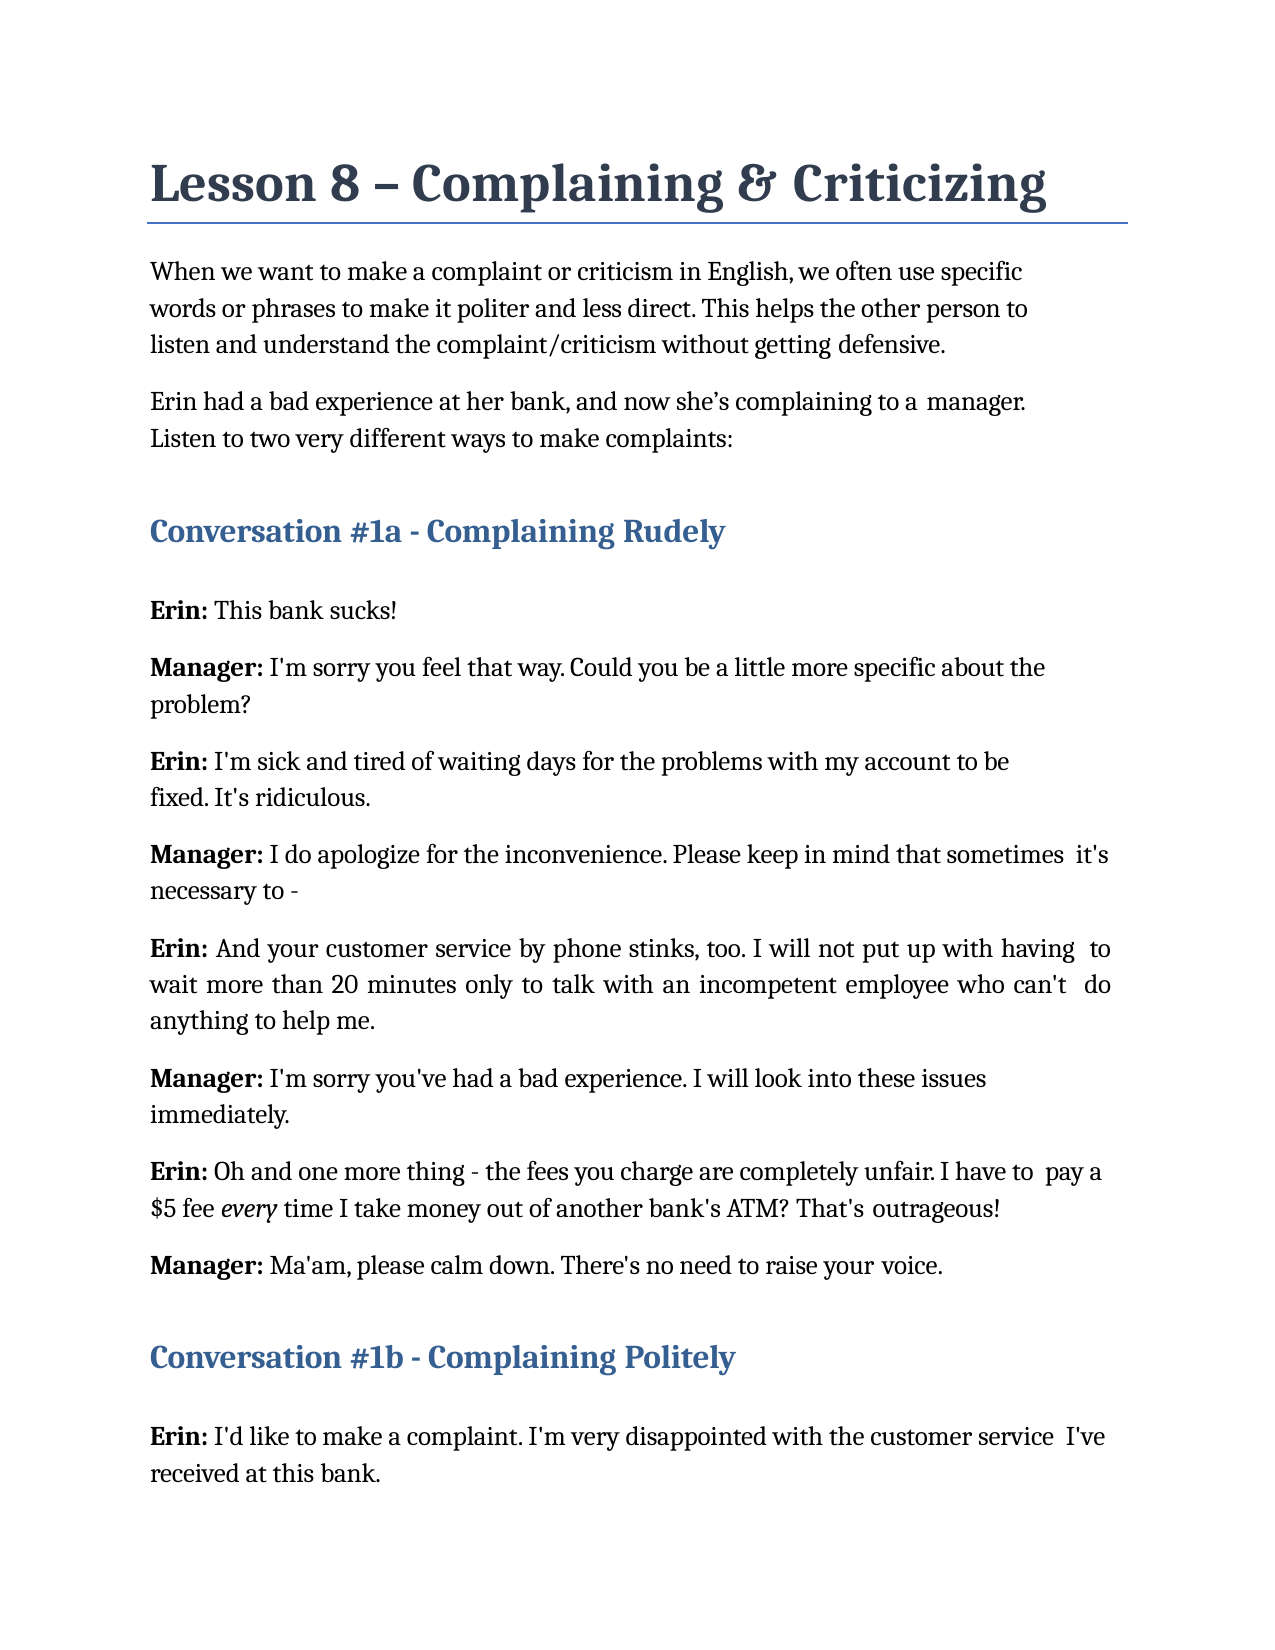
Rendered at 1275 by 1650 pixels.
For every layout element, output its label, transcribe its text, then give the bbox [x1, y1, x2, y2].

text_box Lesson 8 – Complaining & Criticizing [147, 147, 1105, 213]
text_box When we want to make a complaint or criticism in English, we often use specific words or phrases to make it politer and less direct. This helps the other person to listen and understand the complaint/criticism without getting defensive. Erin had a bad experience at her bank, and now she’s complaining to a manager. Listen to two very different ways to make complaints: Conversation #1a - Complaining Rudely Erin: This bank sucks! Manager: I'm sorry you feel that way. Could you be a little more specific about the problem? Erin: I'm sick and tired of waiting days for the problems with my account to be fixed. It's ridiculous. Manager: I do apologize for the inconvenience. Please keep in mind that sometimes it's necessary to - Erin: And your customer service by phone stinks, too. I will not put up with having to wait more than 20 minutes only to talk with an incompetent employee who can't do anything to help me. Manager: I'm sorry you've had a bad experience. I will look into these issues immediately. Erin: Oh and one more thing - the fees you charge are completely unfair. I have to pay a $5 fee every time I take money out of another bank's ATM? That's outrageous! Manager: Ma'am, please calm down. There's no need to raise your voice. Conversation #1b - Complaining Politely Erin: I'd like to make a complaint. I'm very disappointed with the customer service I've received at this bank. [147, 249, 1118, 1488]
